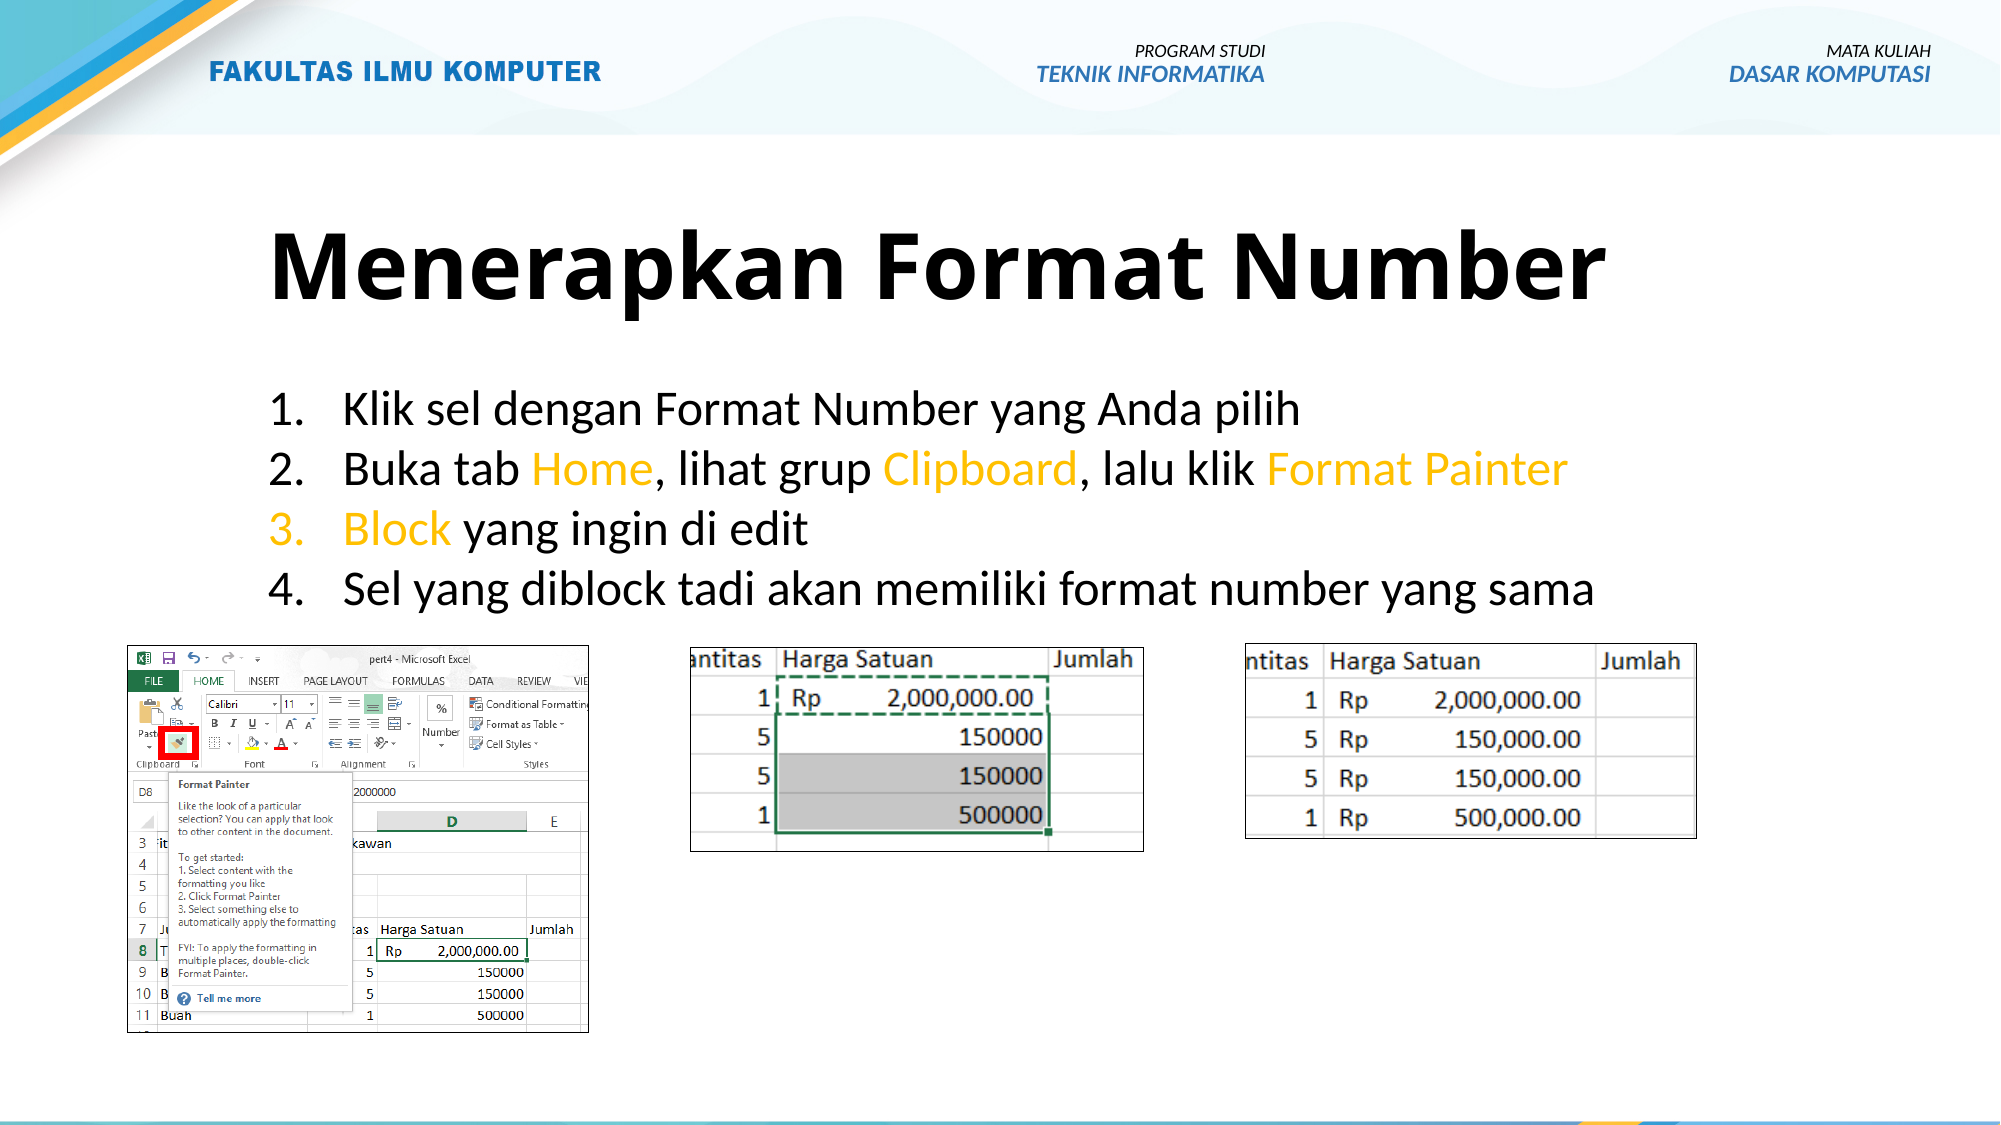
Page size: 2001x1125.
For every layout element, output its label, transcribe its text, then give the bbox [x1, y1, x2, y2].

title Menerapkan Format Number [252, 204, 1852, 337]
list Klik sel dengan Format Number yang Anda pilih Buka tab Home, lihat grup Clipboard, lalu klik Format Painter Block yang ingin di edit Sel yang diblock tadi akan memiliki format number yang sama [252, 367, 1852, 856]
picture [0, 0, 2000, 1125]
text_box MATA KULIAH DASAR KOMPUTASI [1569, 33, 1946, 118]
text_box PROGRAM STUDI TEKNIK INFORMATIKA [904, 33, 1281, 118]
